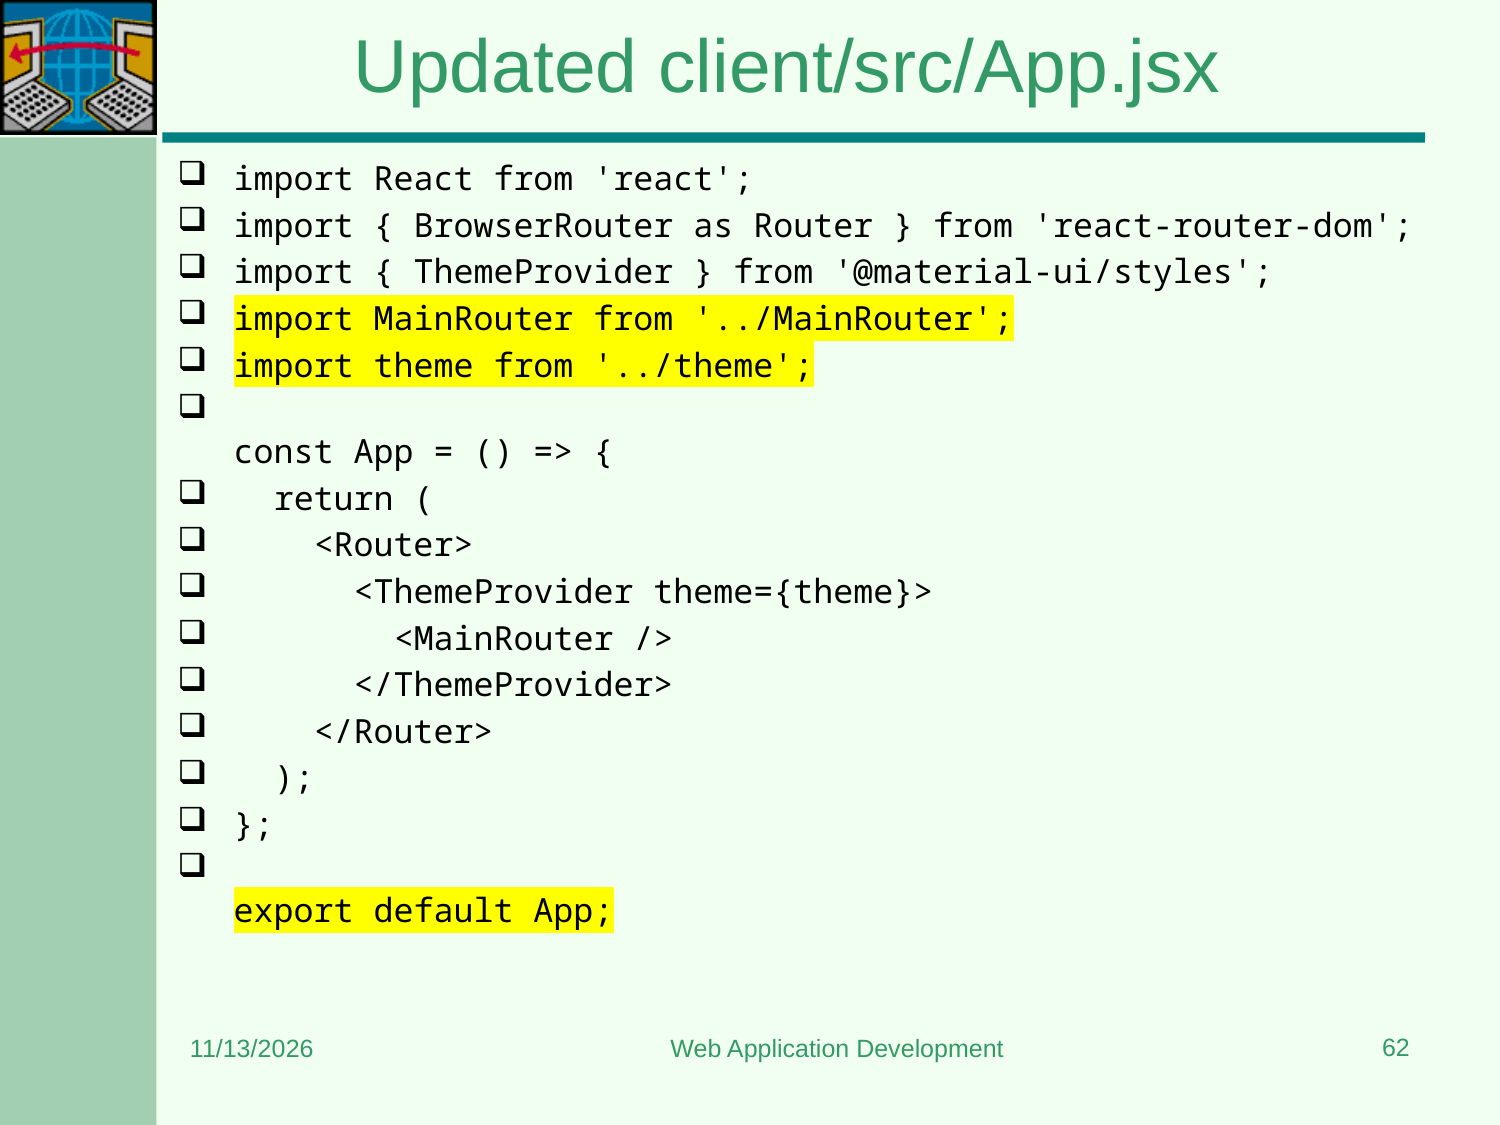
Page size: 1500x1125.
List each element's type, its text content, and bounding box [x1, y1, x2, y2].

list import React from 'react'; import { BrowserRouter as Router } from 'react-router-dom'; import { ThemeProvider } from '@material-ui/styles'; import MainRouter from '../MainRouter'; import theme from '../theme'; const App = () => { return ( <Router> <ThemeProvider theme={theme}> <MainRouter /> </ThemeProvider> </Router> ); }; export default App; [162, 149, 1488, 1013]
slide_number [174, 1024, 438, 1104]
picture [0, 0, 157, 135]
slide_number 62 [1237, 1024, 1426, 1103]
footer Web Application Development [462, 1024, 1213, 1104]
title Updated client/src/App.jsx [150, 0, 1425, 125]
